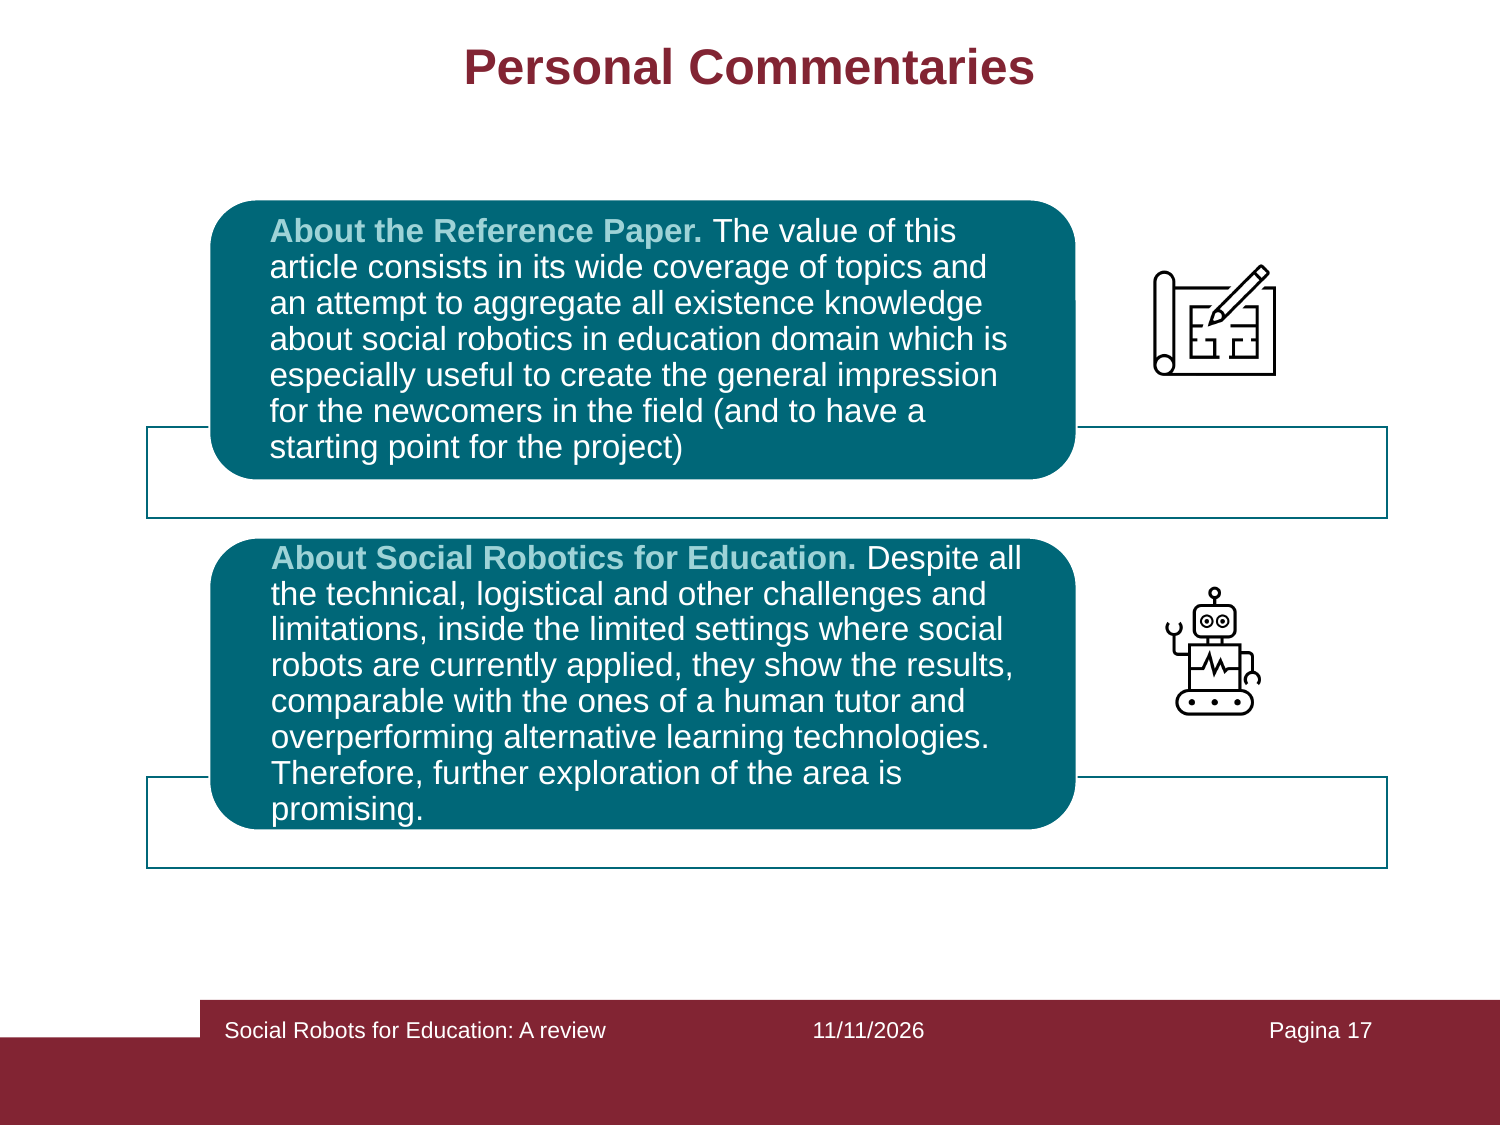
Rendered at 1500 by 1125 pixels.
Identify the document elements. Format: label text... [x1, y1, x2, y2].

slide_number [712, 1008, 1025, 1084]
picture [1139, 247, 1290, 398]
slide_number Pagina 17 [1074, 1008, 1388, 1084]
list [147, 196, 1388, 872]
picture [1139, 577, 1290, 728]
footer Social Robots for Education: A review [209, 1008, 685, 1084]
text_box Personal Commentaries [91, 27, 1408, 111]
